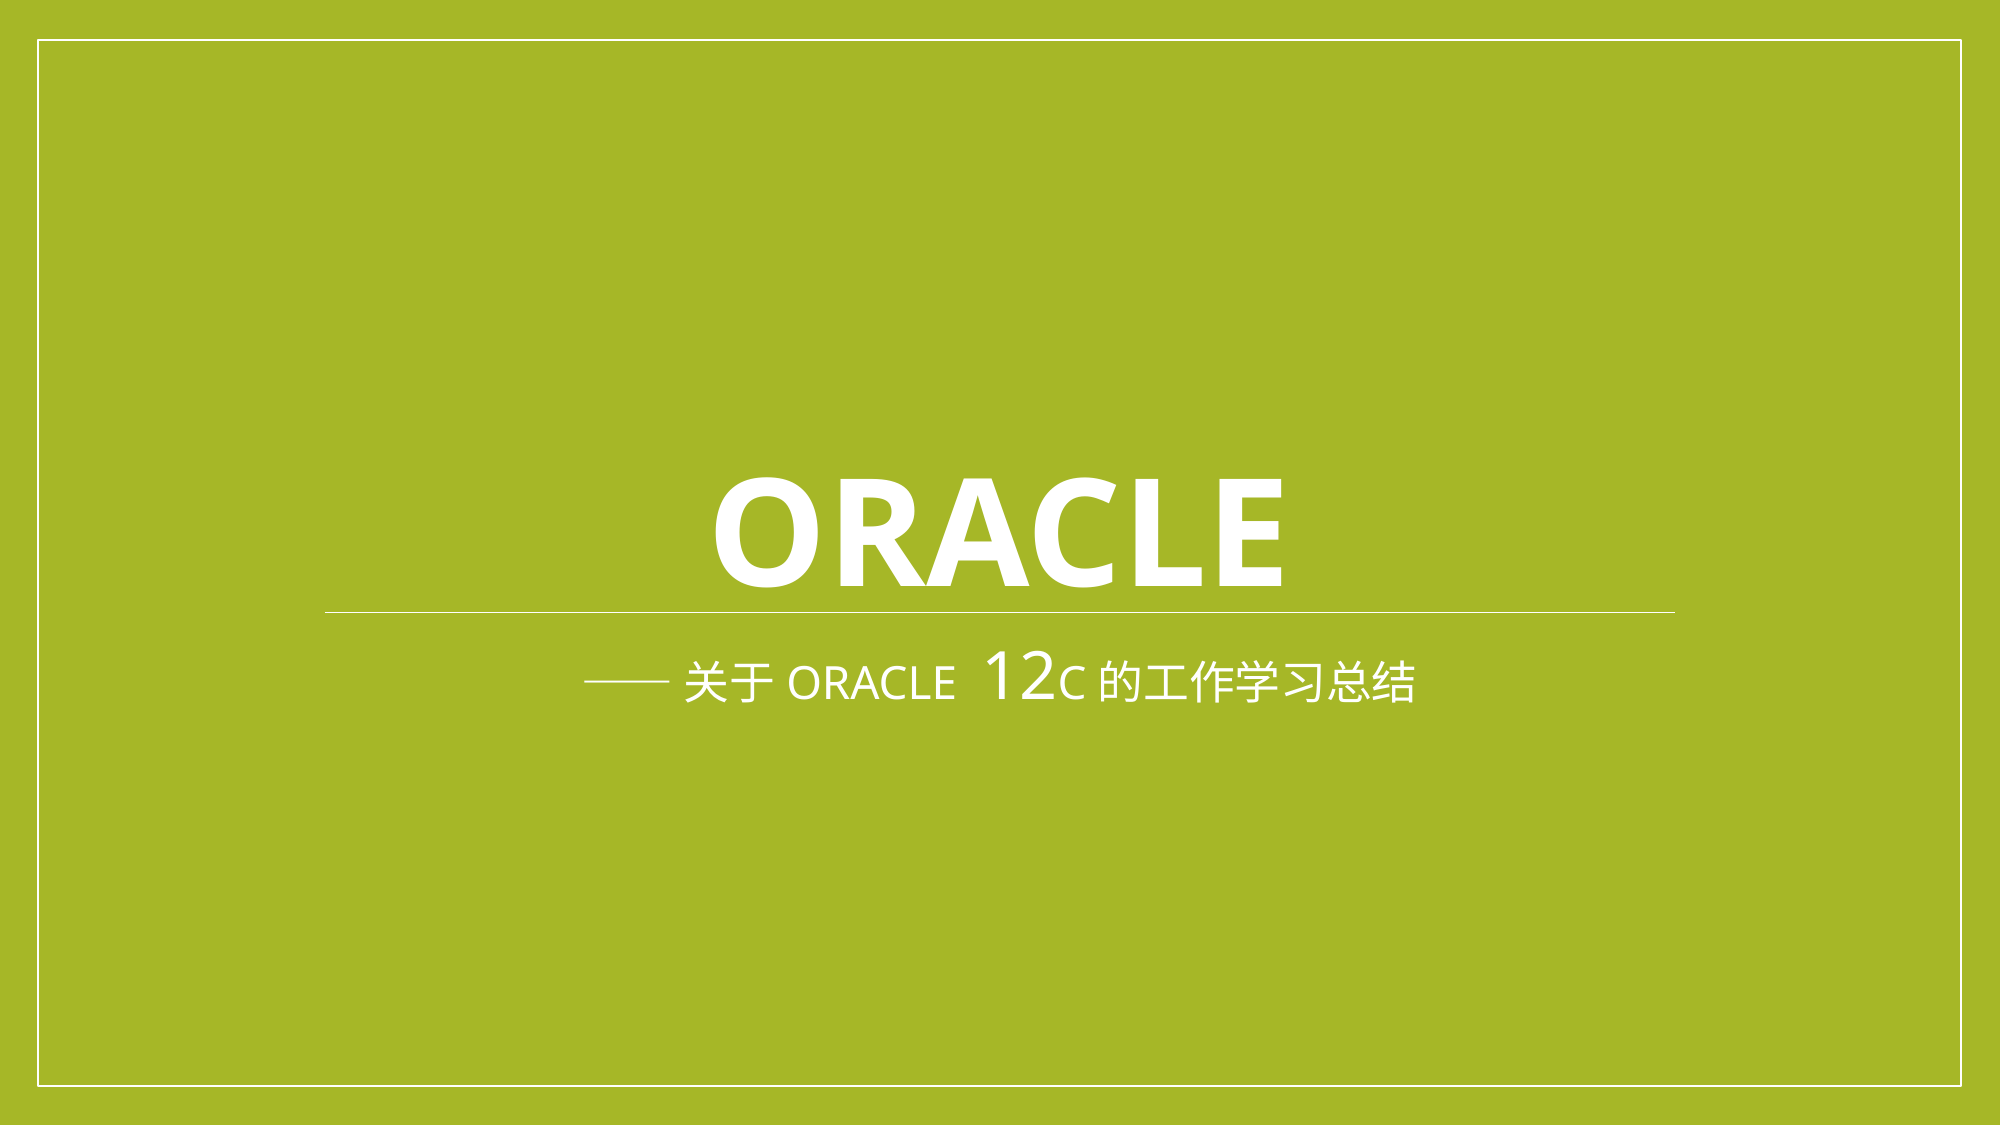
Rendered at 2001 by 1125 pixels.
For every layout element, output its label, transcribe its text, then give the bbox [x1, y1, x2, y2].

subtitle ——关于ORACLE 12C的工作学习总结 [280, 634, 1719, 863]
title Oracle [182, 144, 1818, 625]
